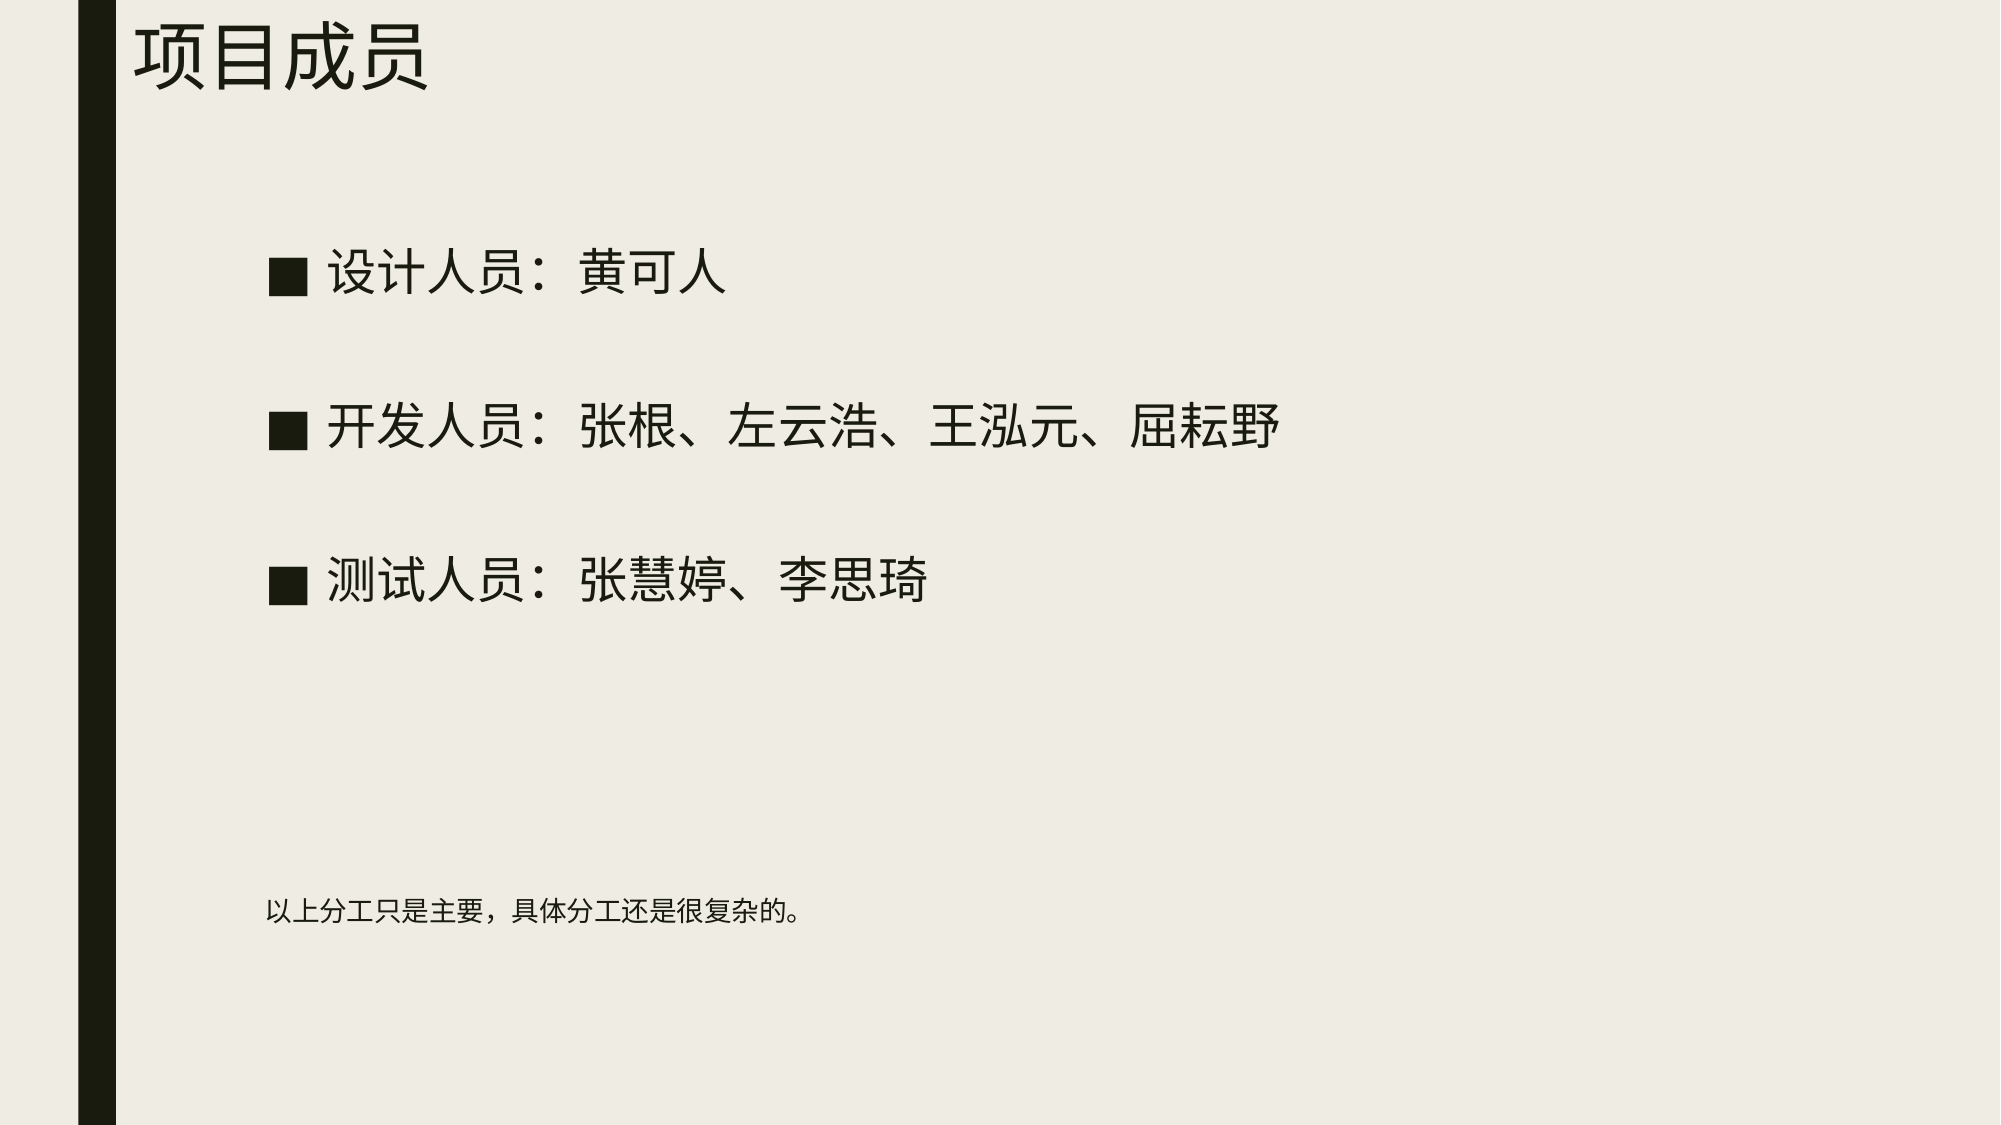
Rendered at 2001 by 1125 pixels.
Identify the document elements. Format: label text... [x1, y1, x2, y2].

title 项目成员 [117, 12, 474, 84]
list 设计人员：黄可人 开发人员：张根、左云浩、王泓元、屈耘野 测试人员：张慧婷、李思琦 以上分工只是主要，具体分工还是很复杂的。 [249, 237, 1860, 941]
